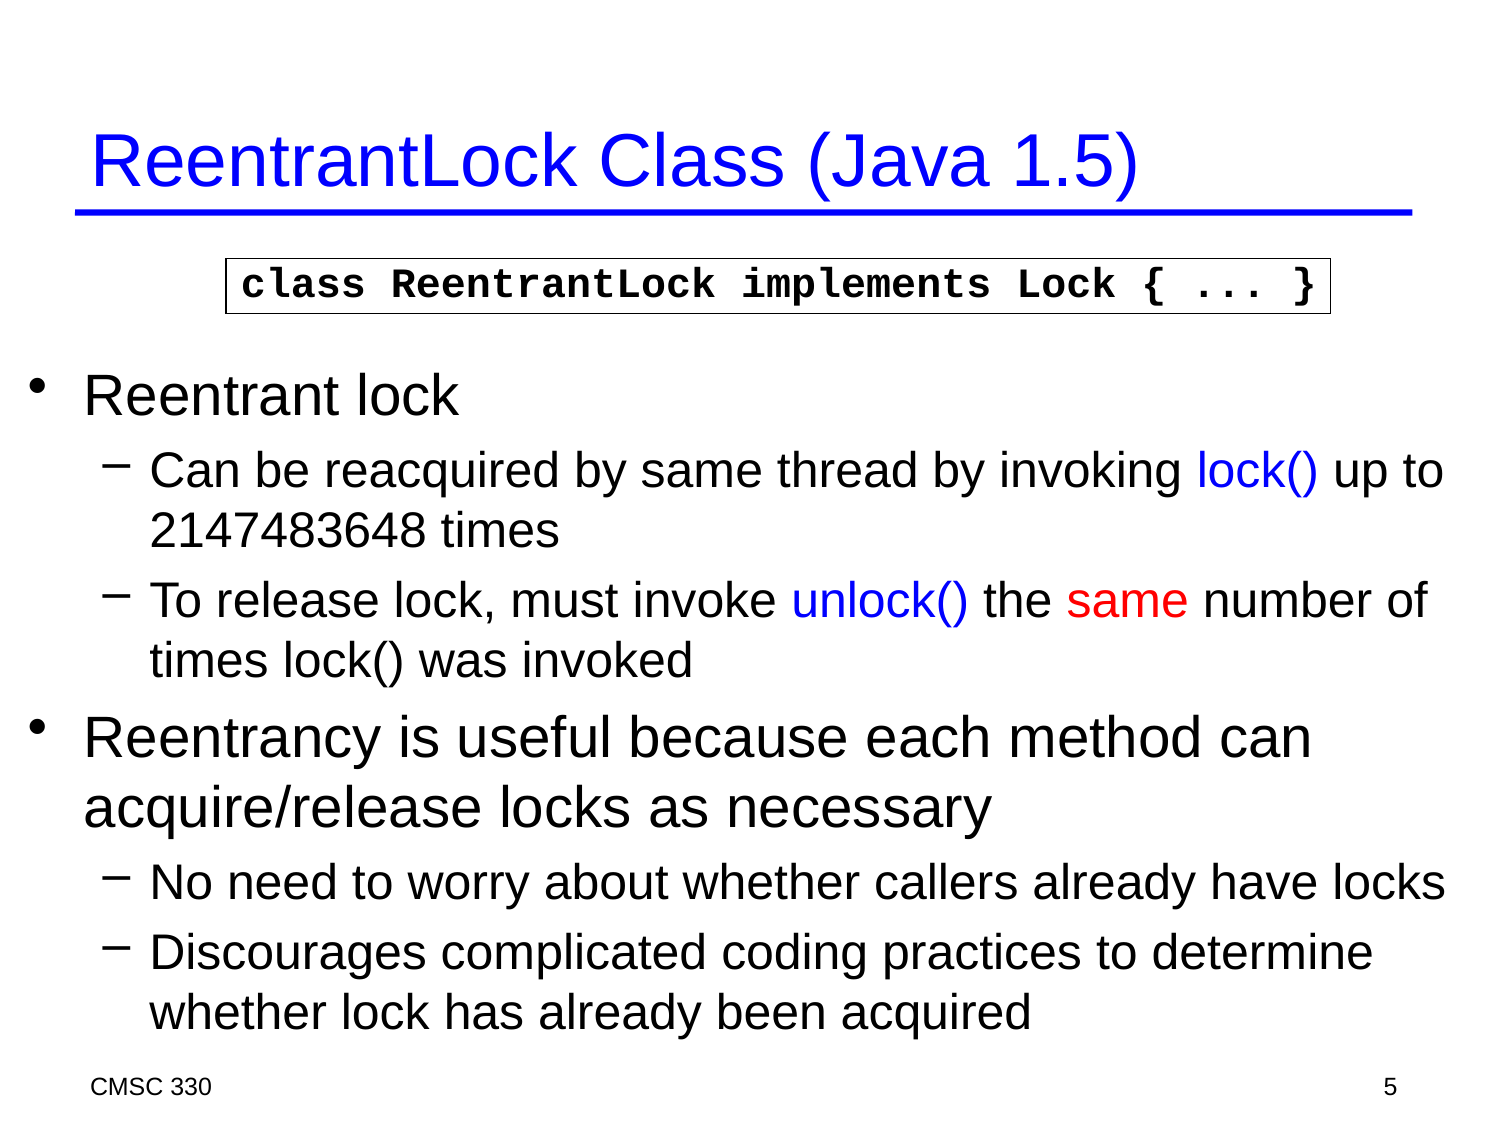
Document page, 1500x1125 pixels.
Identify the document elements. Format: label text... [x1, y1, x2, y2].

footer CMSC 330 [74, 1062, 988, 1101]
title ReentrantLock Class (Java 1.5) [74, 99, 1413, 213]
text_box class ReentrantLock implements Lock { ... } [226, 258, 1331, 314]
list Reentrant lock Can be reacquired by same thread by invoking lock() up to 2147483648 times To release lock, must invoke unlock() the same number of times lock() was invoked Reentrancy is useful because each method can acquire/release locks as necessary No need to worry about whether callers already have locks Discourages complicated coding practices to determine whether lock has already been acquired [12, 349, 1488, 1051]
slide_number 5 [1099, 1062, 1413, 1101]
